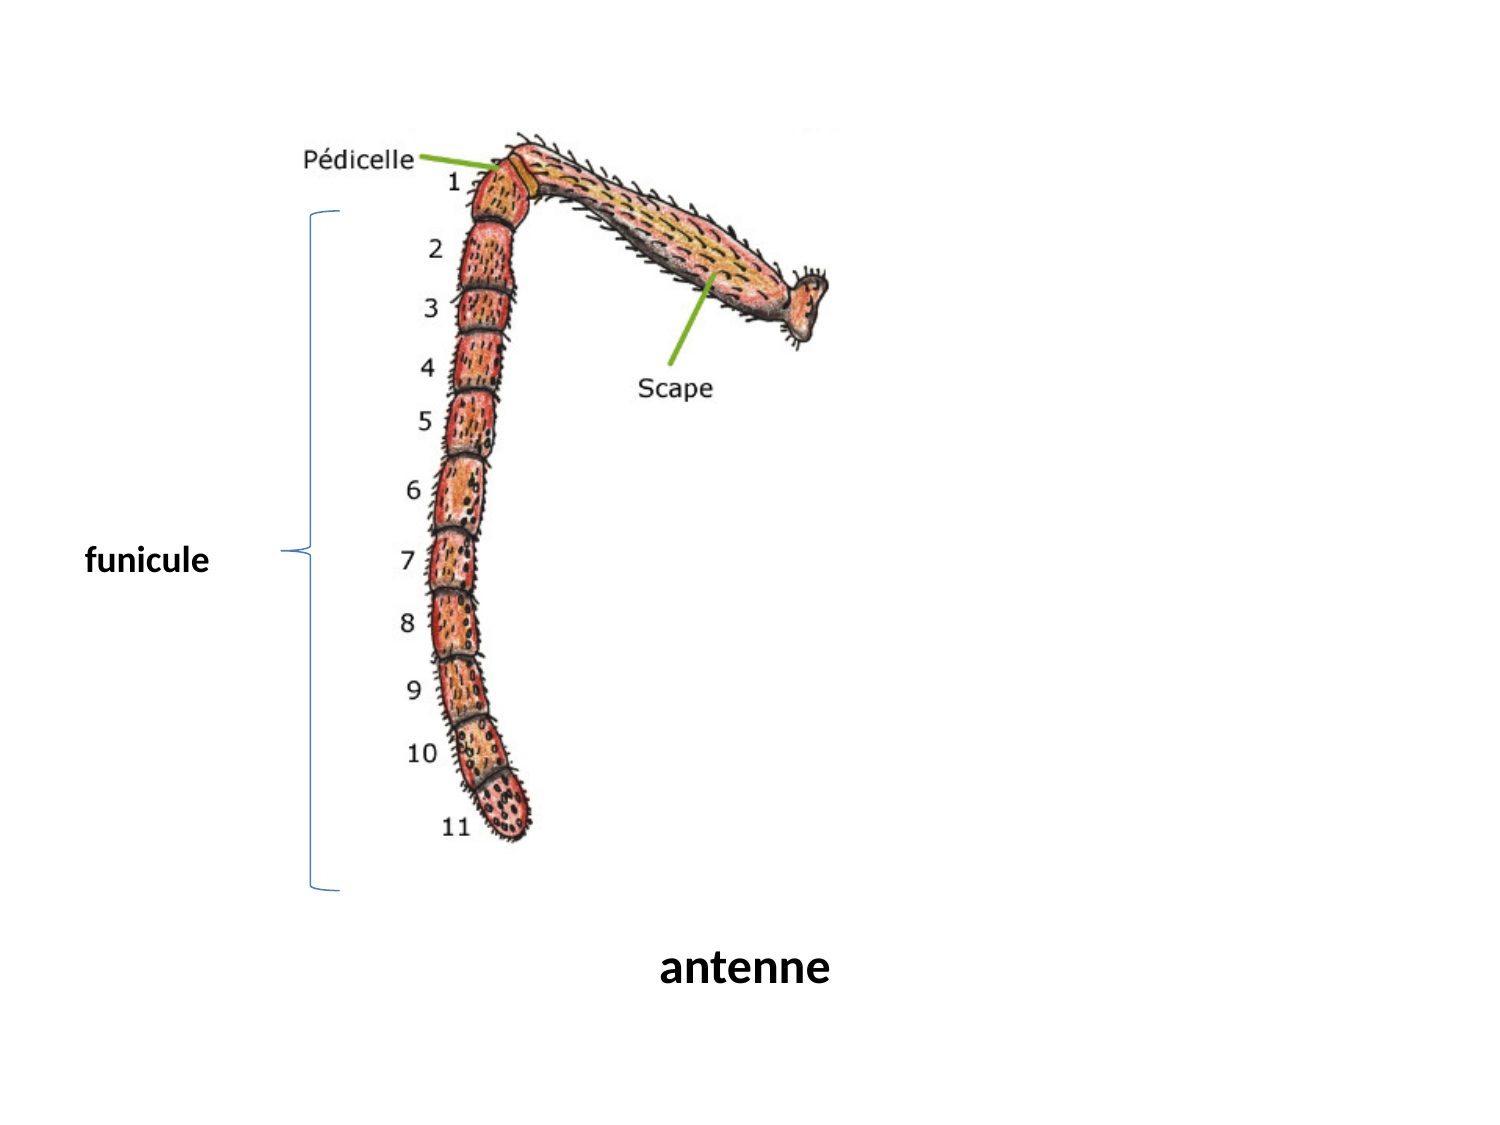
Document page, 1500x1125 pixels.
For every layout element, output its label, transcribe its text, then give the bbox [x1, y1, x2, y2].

text_box funicule [70, 527, 235, 588]
picture [292, 128, 840, 861]
text_box antenne [644, 925, 1008, 1001]
text_box [309, 868, 340, 892]
